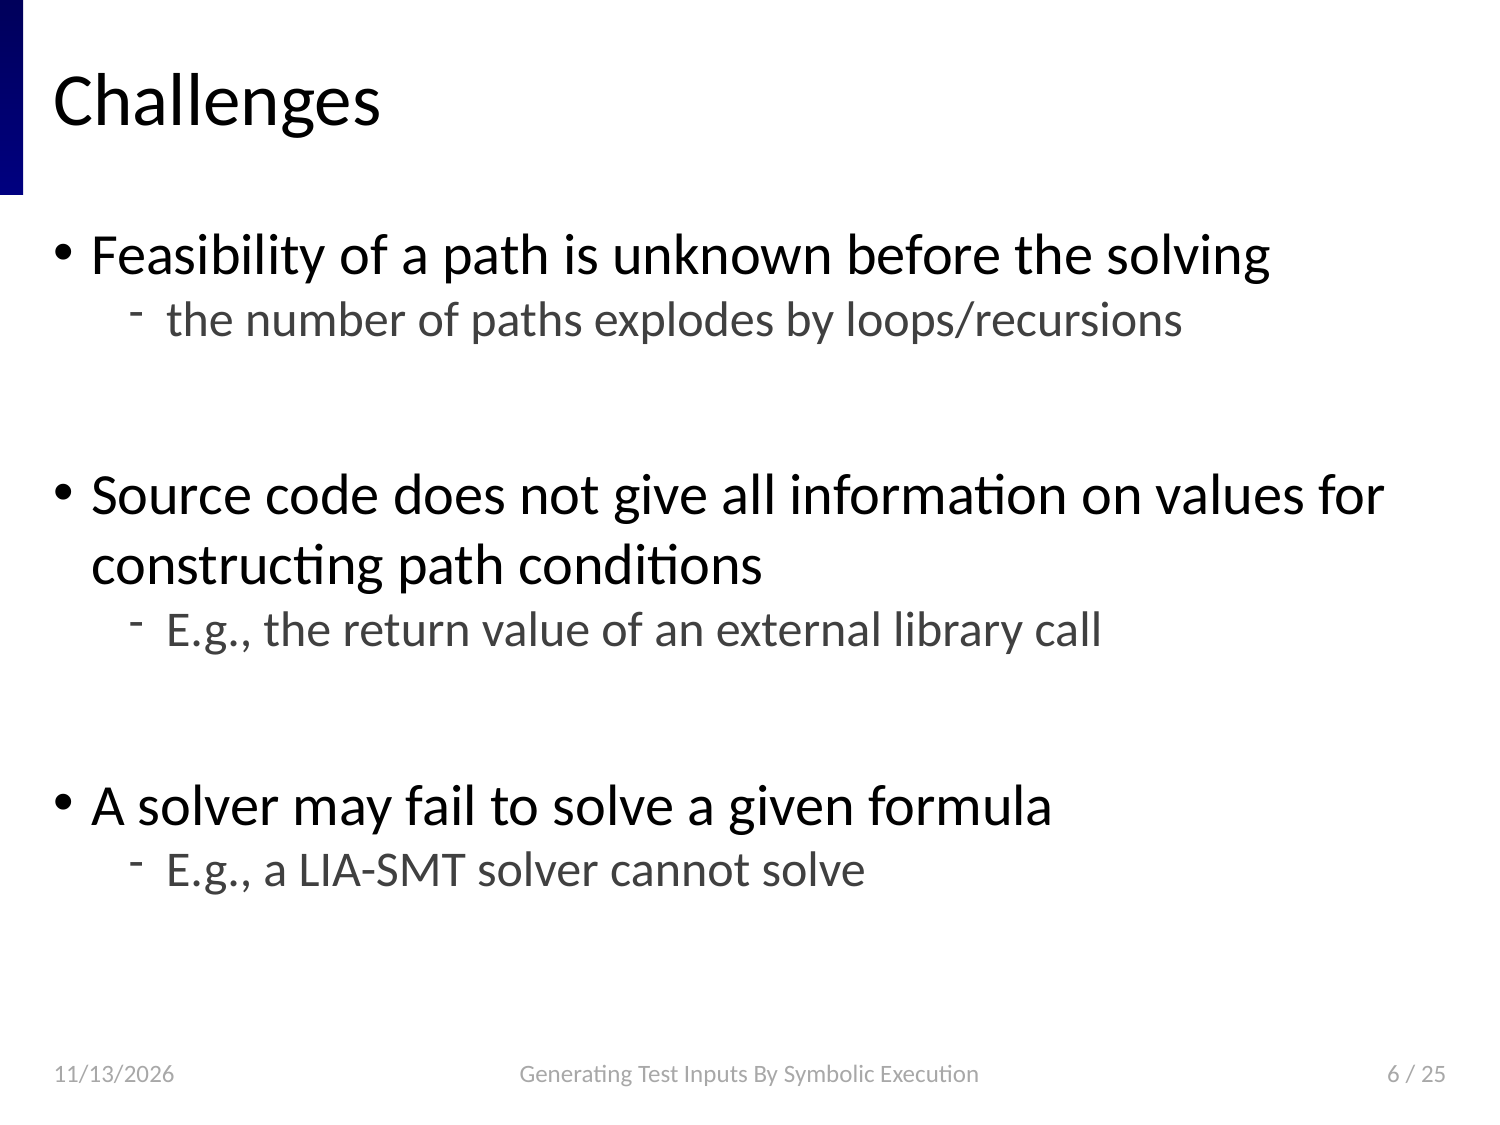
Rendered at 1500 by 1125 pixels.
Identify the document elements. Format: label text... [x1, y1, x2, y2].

slide_number 2018. 6. 6. [38, 1042, 200, 1103]
title Challenges [38, 30, 1462, 172]
footer Generating Test Inputs By Symbolic Execution [207, 1042, 1293, 1103]
slide_number 6 / 25 [1300, 1042, 1462, 1103]
